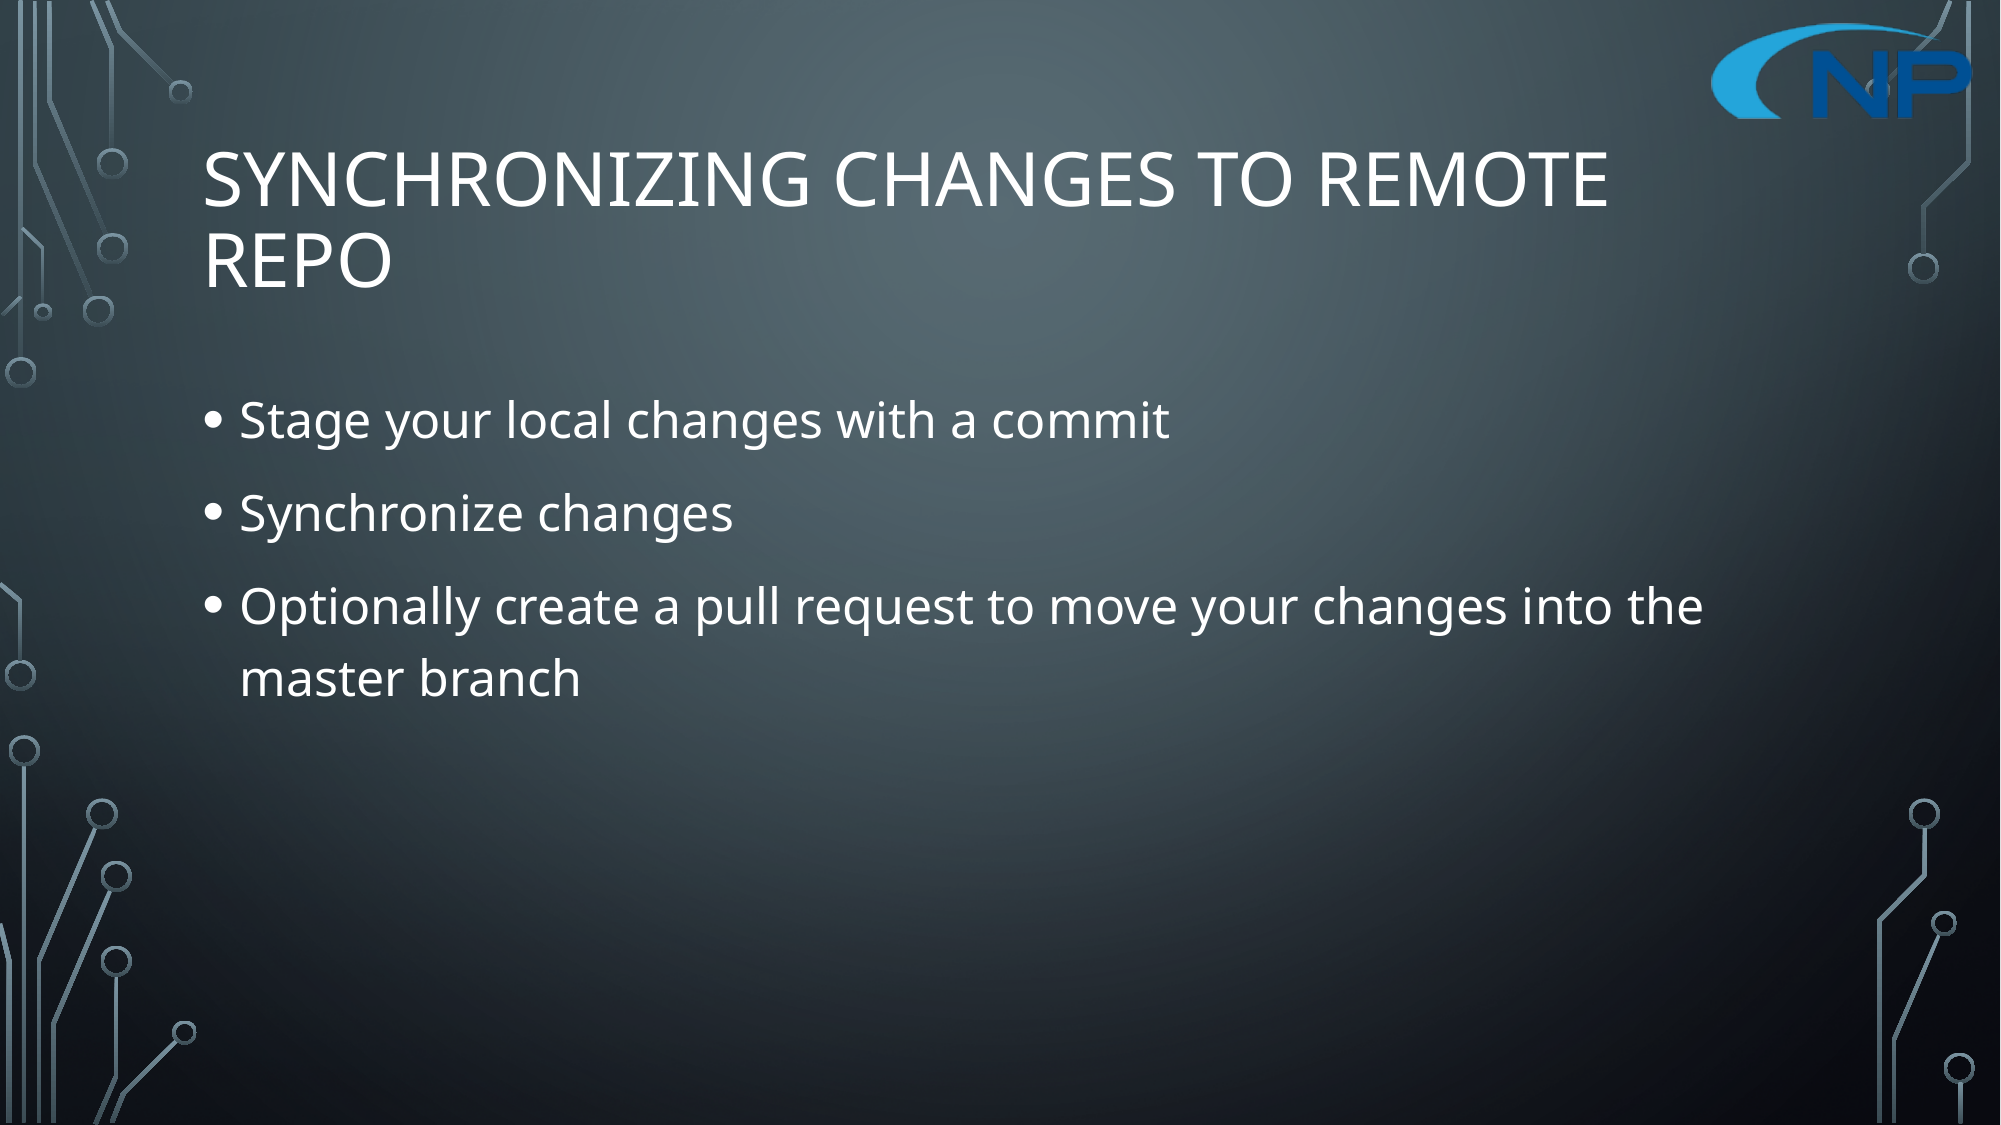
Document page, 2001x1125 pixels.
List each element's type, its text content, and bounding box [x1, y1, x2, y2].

list Stage your local changes with a commit Synchronize changes Optionally create a pull request to move your changes into the master branch [187, 369, 1813, 950]
title Synchronizing changes to remote repo [187, 101, 1813, 344]
picture [1685, 0, 1998, 227]
